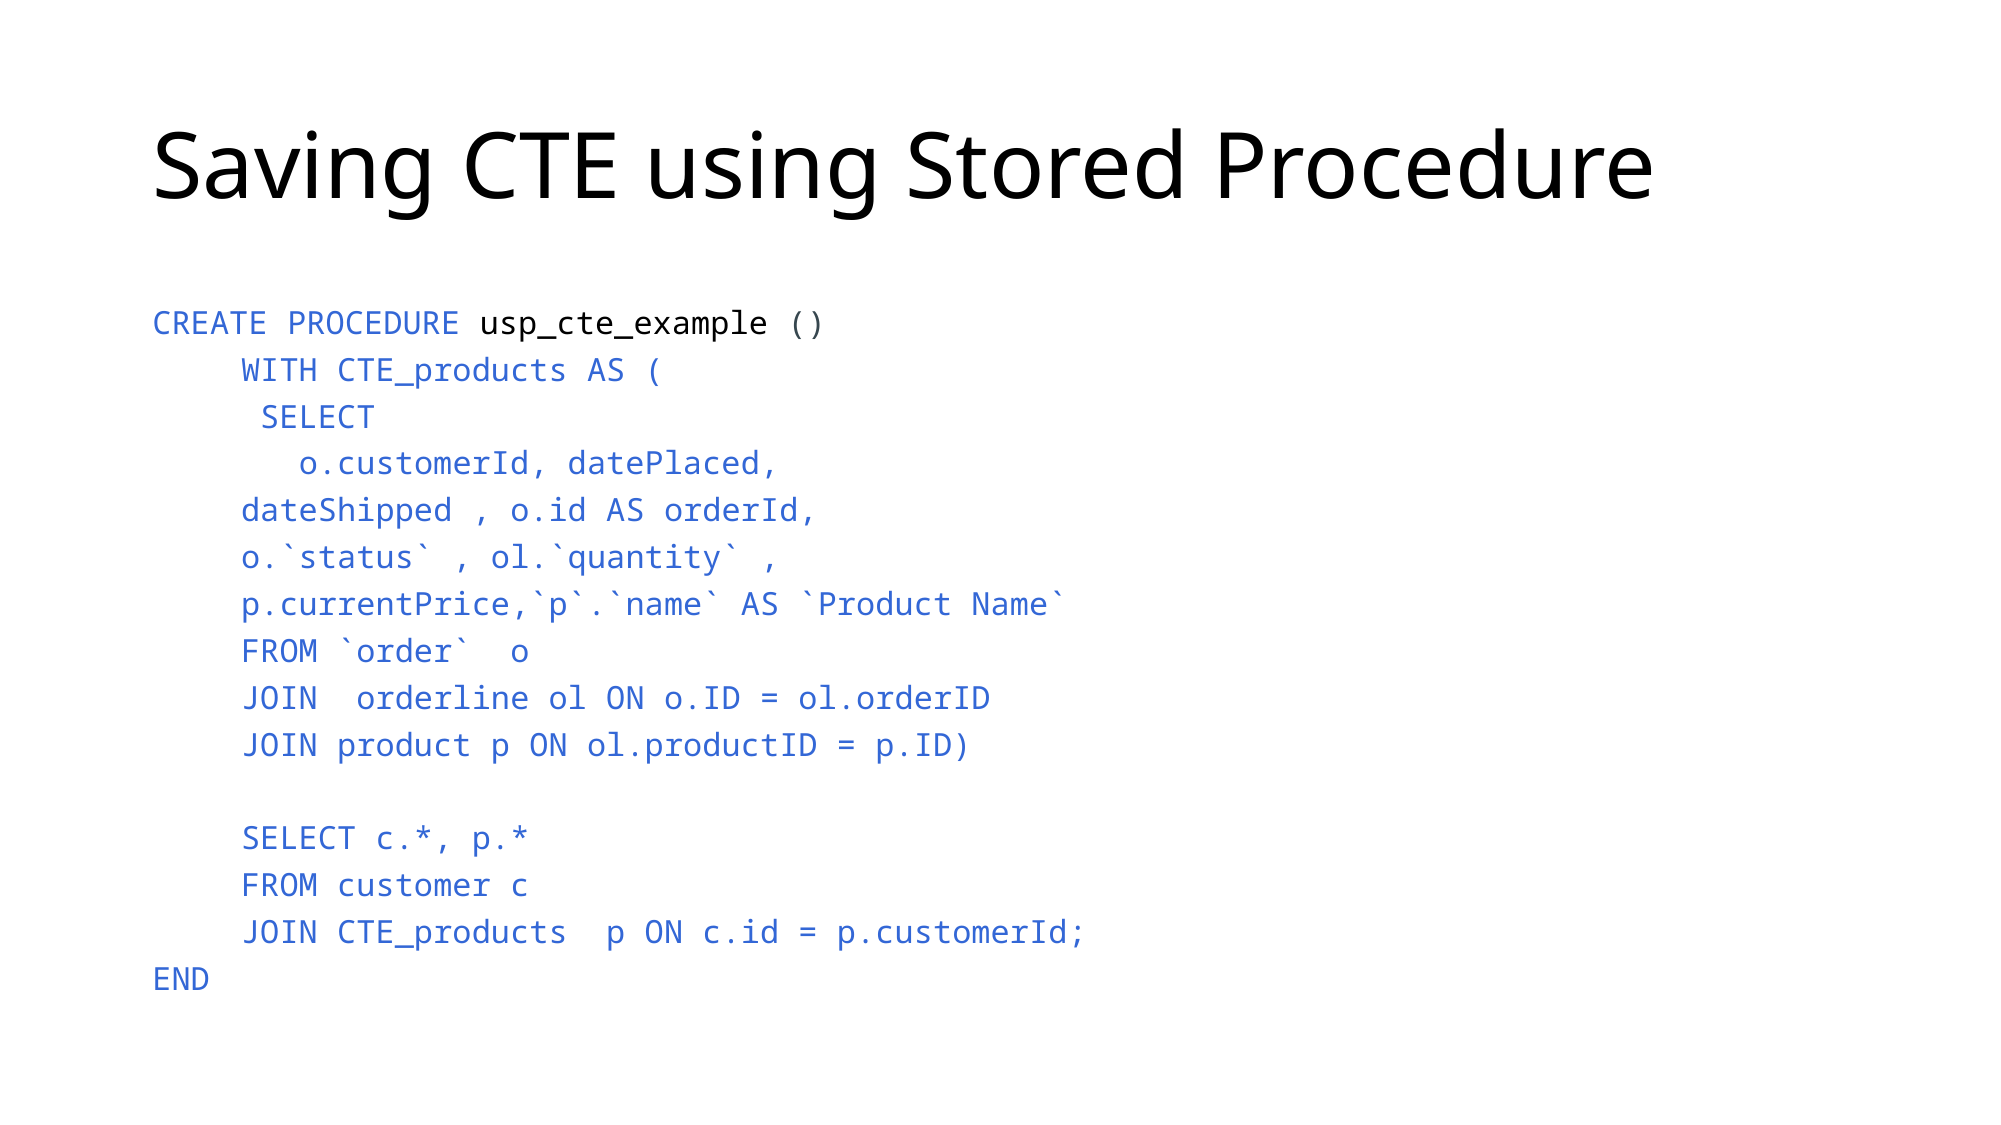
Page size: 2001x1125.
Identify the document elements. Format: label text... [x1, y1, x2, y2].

title Saving CTE using Stored Procedure [137, 59, 1863, 278]
list CREATE PROCEDURE usp_cte_example () WITH CTE_products AS ( SELECT o.customerId, datePlaced, dateShipped , o.id AS orderId, o.`status` , ol.`quantity` , p.currentPrice,`p`.`name` AS `Product Name` FROM `order` o JOIN orderline ol ON o.ID = ol.orderID JOIN product p ON ol.productID = p.ID) SELECT c.*, p.* FROM customer c JOIN CTE_products p ON c.id = p.customerId; END [137, 299, 1863, 1014]
